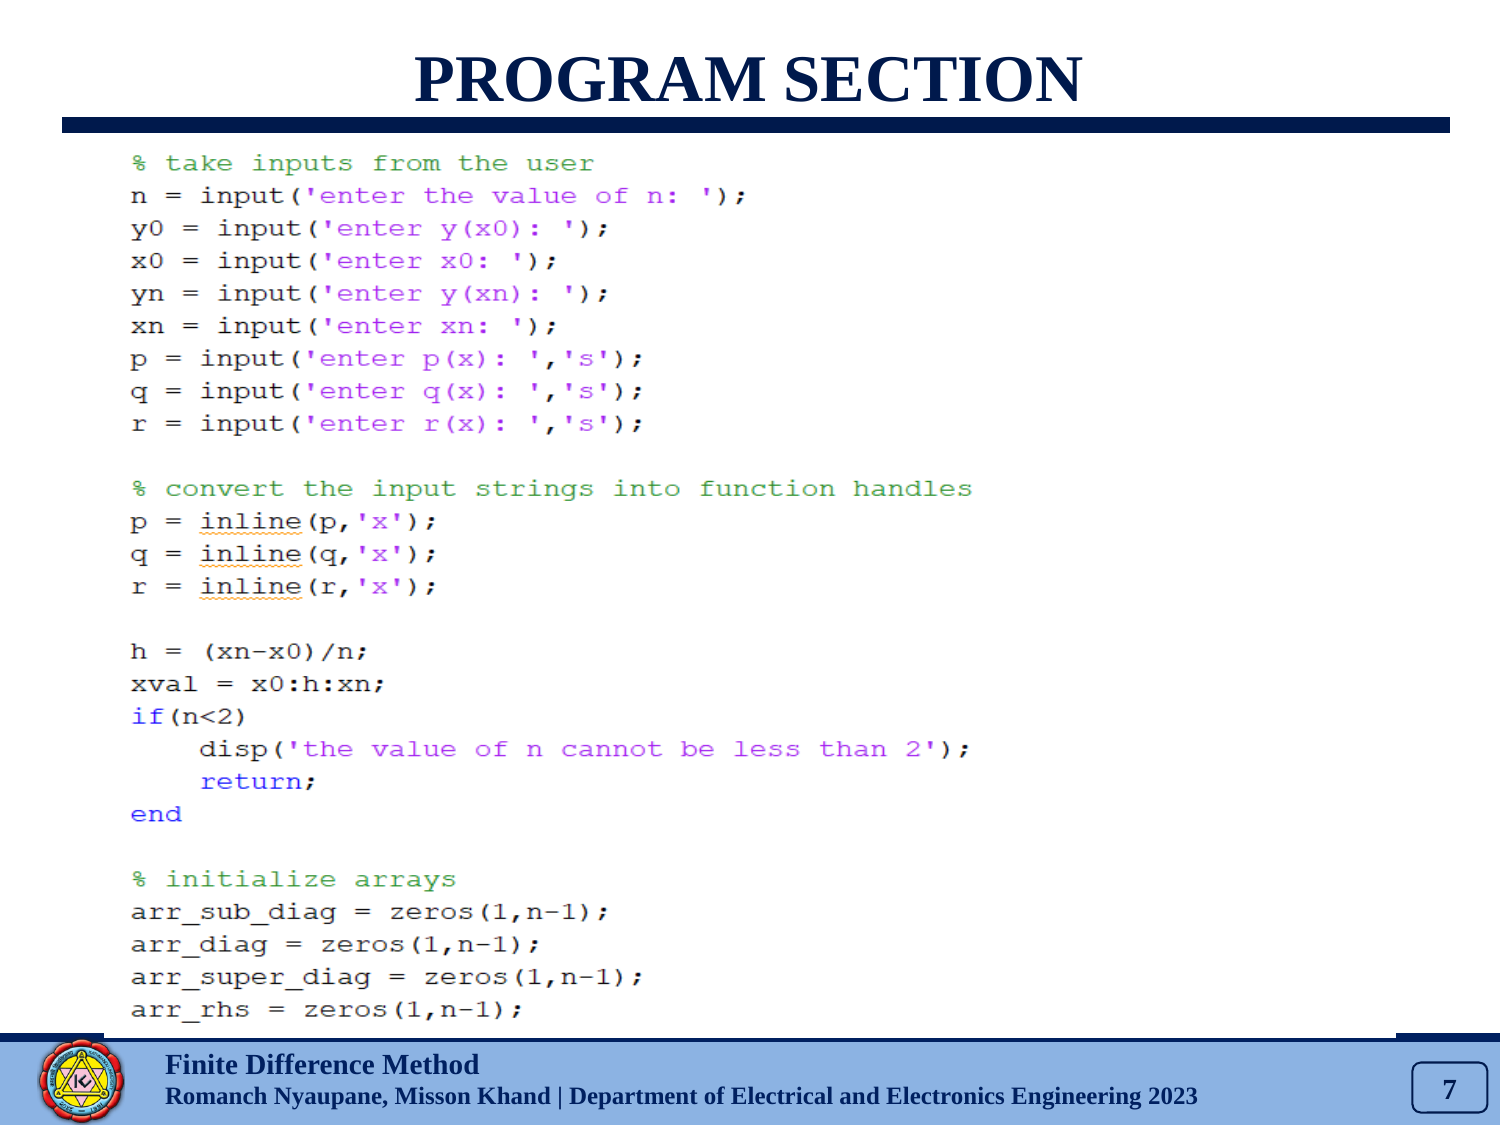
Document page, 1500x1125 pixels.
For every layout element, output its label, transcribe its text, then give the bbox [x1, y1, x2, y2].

picture [37, 148, 1396, 1125]
title PROGRAM SECTION [75, 24, 1425, 125]
